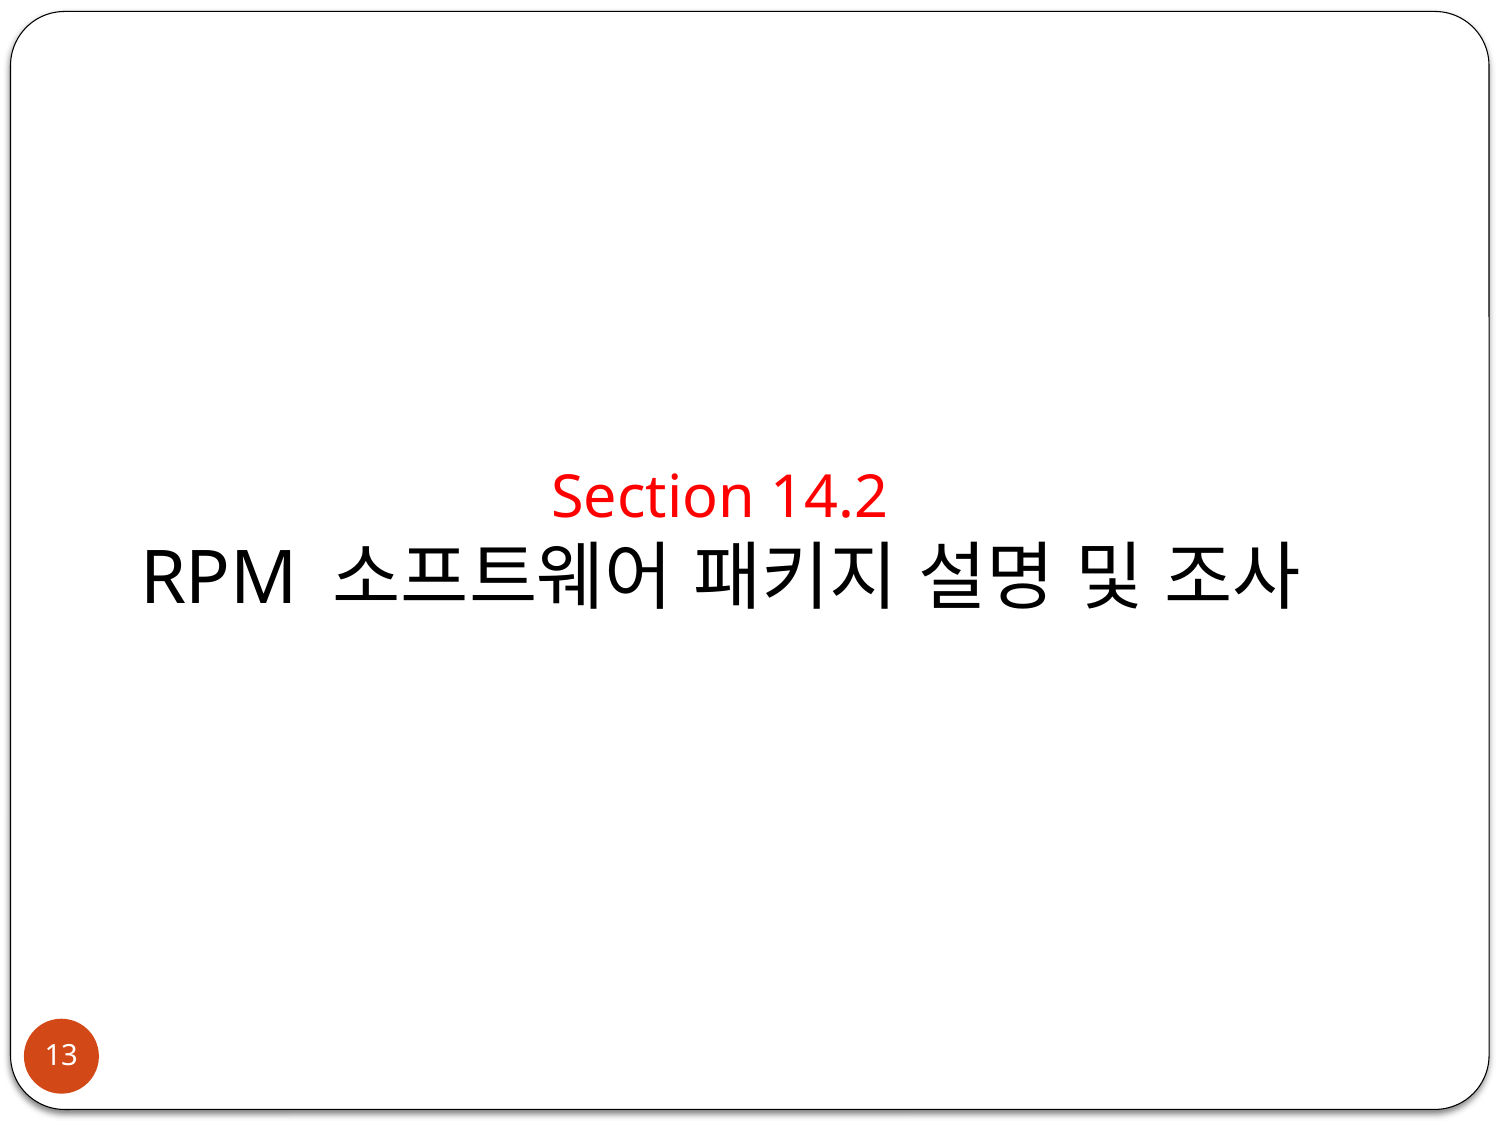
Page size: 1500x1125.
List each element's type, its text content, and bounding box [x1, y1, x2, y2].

title Section 14.2 RPM 소프트웨어 패키지 설명 및 조사 [63, 385, 1376, 634]
slide_number 13 [23, 1018, 99, 1094]
